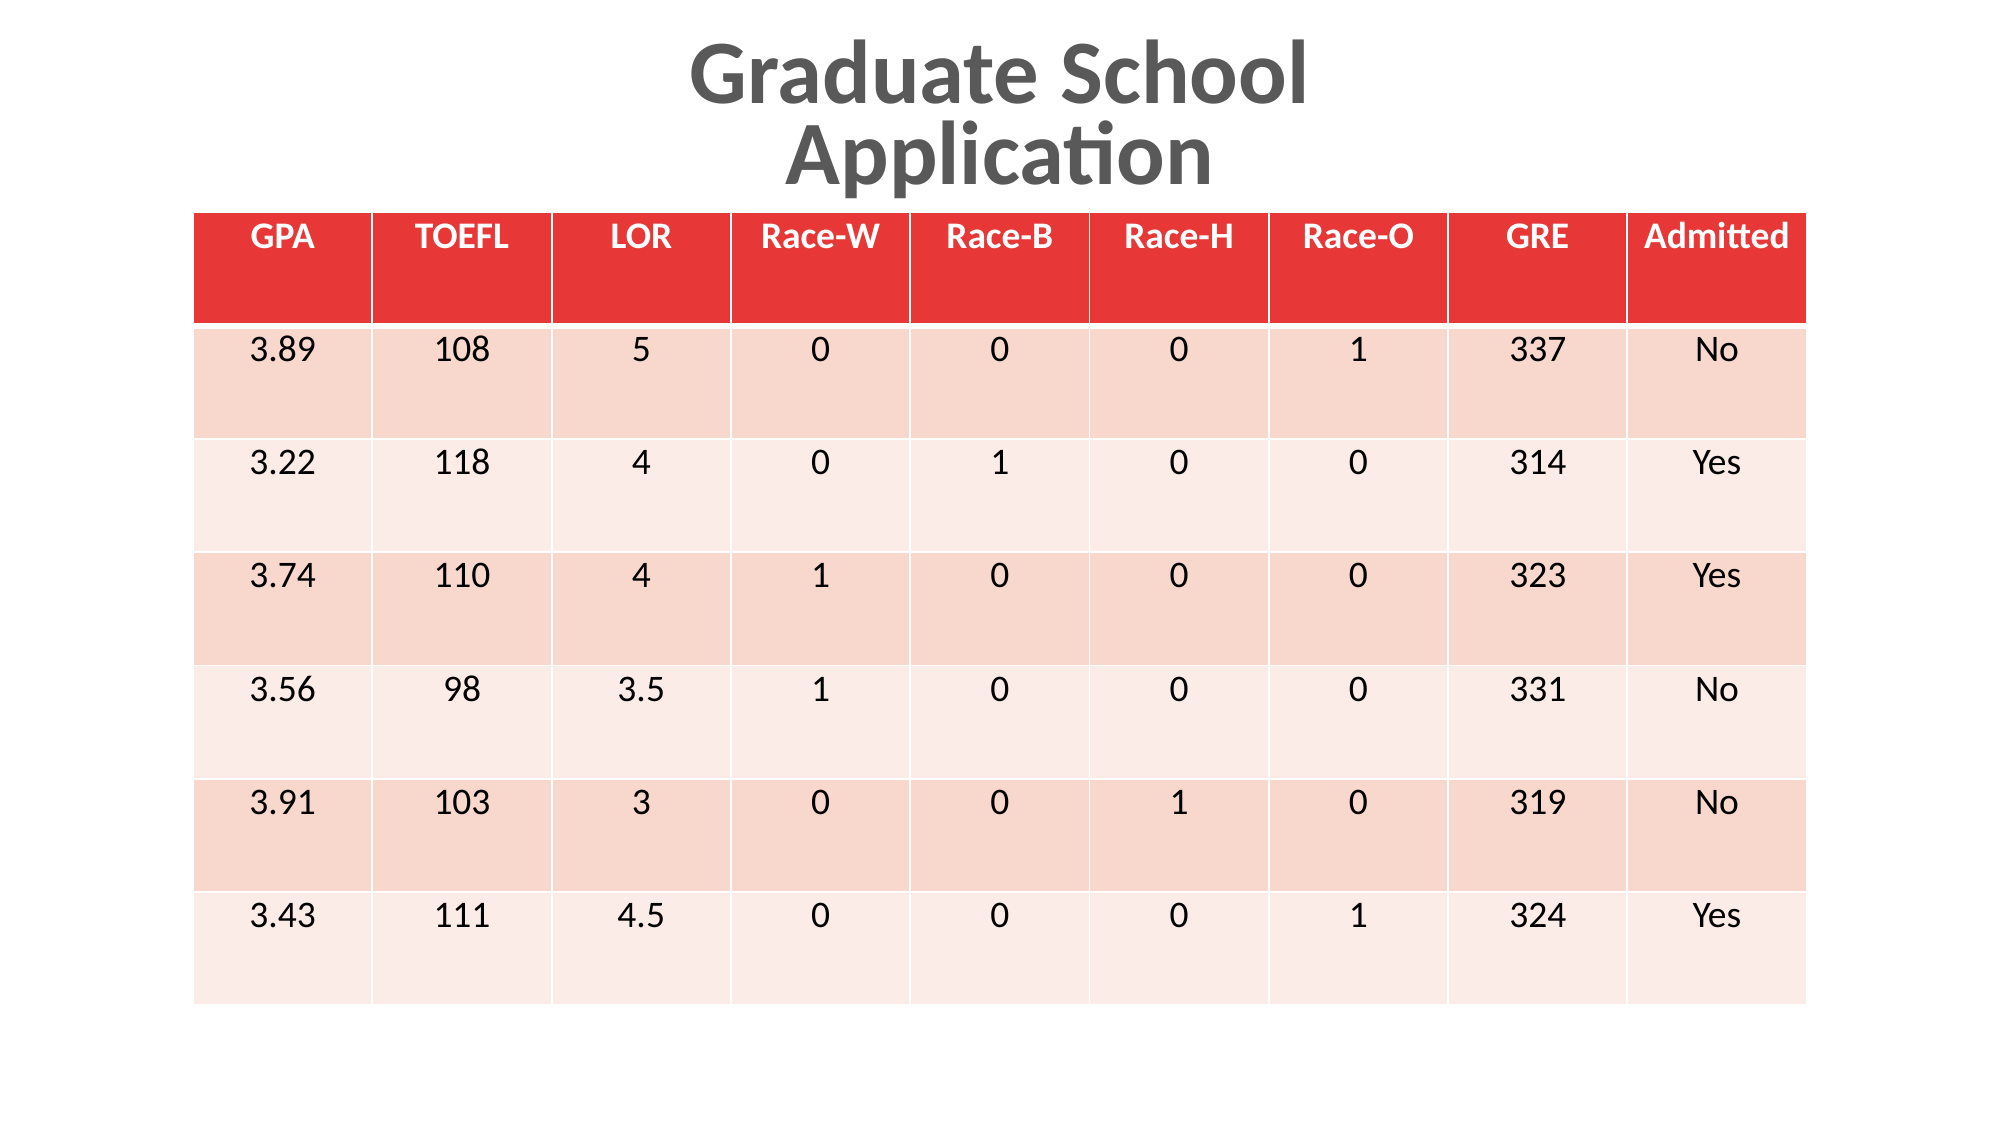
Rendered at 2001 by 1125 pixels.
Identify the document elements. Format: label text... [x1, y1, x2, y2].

table_cell 5 [553, 329, 730, 438]
table_cell 0 [1090, 553, 1268, 665]
table_cell 103 [373, 780, 551, 891]
table_cell 0 [911, 553, 1089, 665]
table_cell 3.89 [194, 329, 371, 438]
table_cell 1 [1270, 893, 1447, 1004]
table_cell 0 [1090, 666, 1268, 778]
table_cell 3.43 [194, 893, 371, 1004]
table_cell 111 [373, 893, 551, 1004]
table_cell 1 [911, 440, 1089, 551]
table_cell 1 [1090, 780, 1268, 891]
table_cell 3.74 [194, 553, 371, 665]
table_header GPA [194, 213, 371, 323]
table_cell 110 [373, 553, 551, 665]
table_cell 0 [1270, 780, 1447, 891]
table_cell 0 [1270, 666, 1447, 778]
table_cell 0 [1090, 893, 1268, 1004]
table_cell No [1628, 329, 1806, 438]
table_cell 1 [732, 666, 909, 778]
table_cell 108 [373, 329, 551, 438]
table_cell No [1628, 780, 1806, 891]
table_header GRE [1449, 213, 1626, 323]
table_cell 0 [911, 780, 1089, 891]
table_cell 3 [553, 780, 730, 891]
table_cell 3.91 [194, 780, 371, 891]
table_header Race-H [1090, 213, 1268, 323]
table_cell 118 [373, 440, 551, 551]
table_cell 0 [911, 666, 1089, 778]
table_cell 323 [1449, 553, 1626, 665]
table_cell 0 [732, 329, 909, 438]
table_cell 314 [1449, 440, 1626, 551]
table_cell 319 [1449, 780, 1626, 891]
table_header Admitted [1628, 213, 1806, 323]
table_cell 0 [911, 329, 1089, 438]
table_cell 0 [732, 440, 909, 551]
table_header Race-B [911, 213, 1089, 323]
table_cell 0 [1270, 553, 1447, 665]
table_cell 331 [1449, 666, 1626, 778]
table_cell 324 [1449, 893, 1626, 1004]
table_header LOR [553, 213, 730, 323]
table_cell 4.5 [553, 893, 730, 1004]
table_cell 3.5 [553, 666, 730, 778]
table_cell 0 [1090, 329, 1268, 438]
table_cell Yes [1628, 893, 1806, 1004]
table_cell No [1628, 666, 1806, 778]
table_cell 4 [553, 440, 730, 551]
table_cell 0 [732, 780, 909, 891]
table_cell 0 [1090, 440, 1268, 551]
table_cell 3.56 [194, 666, 371, 778]
table_header TOEFL [373, 213, 551, 323]
table_cell 1 [1270, 329, 1447, 438]
table_cell 3.22 [194, 440, 371, 551]
table_header Race-W [732, 213, 909, 323]
table_cell 0 [732, 893, 909, 1004]
table_cell 0 [1270, 440, 1447, 551]
text_box Graduate School Application [473, 29, 1527, 210]
table_cell 98 [373, 666, 551, 778]
table_cell 4 [553, 553, 730, 665]
table_cell 0 [911, 893, 1089, 1004]
table_cell Yes [1628, 553, 1806, 665]
table_cell 337 [1449, 329, 1626, 438]
table_cell Yes [1628, 440, 1806, 551]
table_header Race-O [1270, 213, 1447, 323]
table_cell 1 [732, 553, 909, 665]
